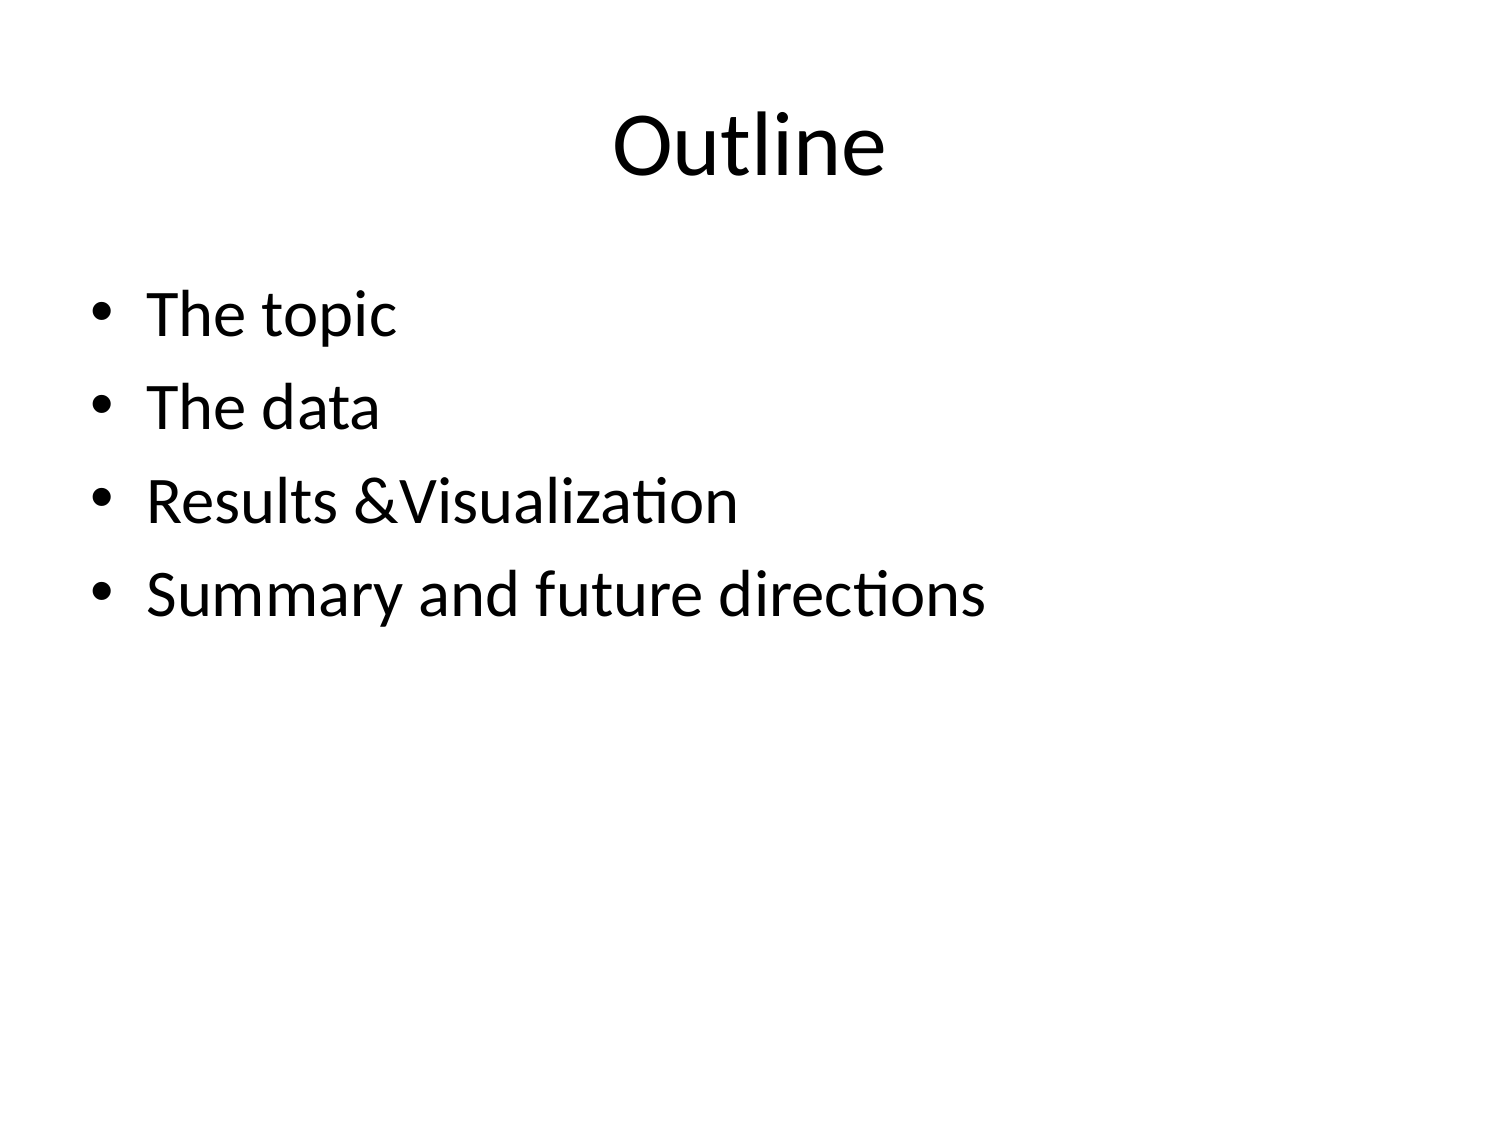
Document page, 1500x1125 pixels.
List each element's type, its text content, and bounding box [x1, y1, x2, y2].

title Outline [75, 45, 1425, 233]
list The topic The data Results &Visualization Summary and future directions [75, 262, 1425, 1005]
